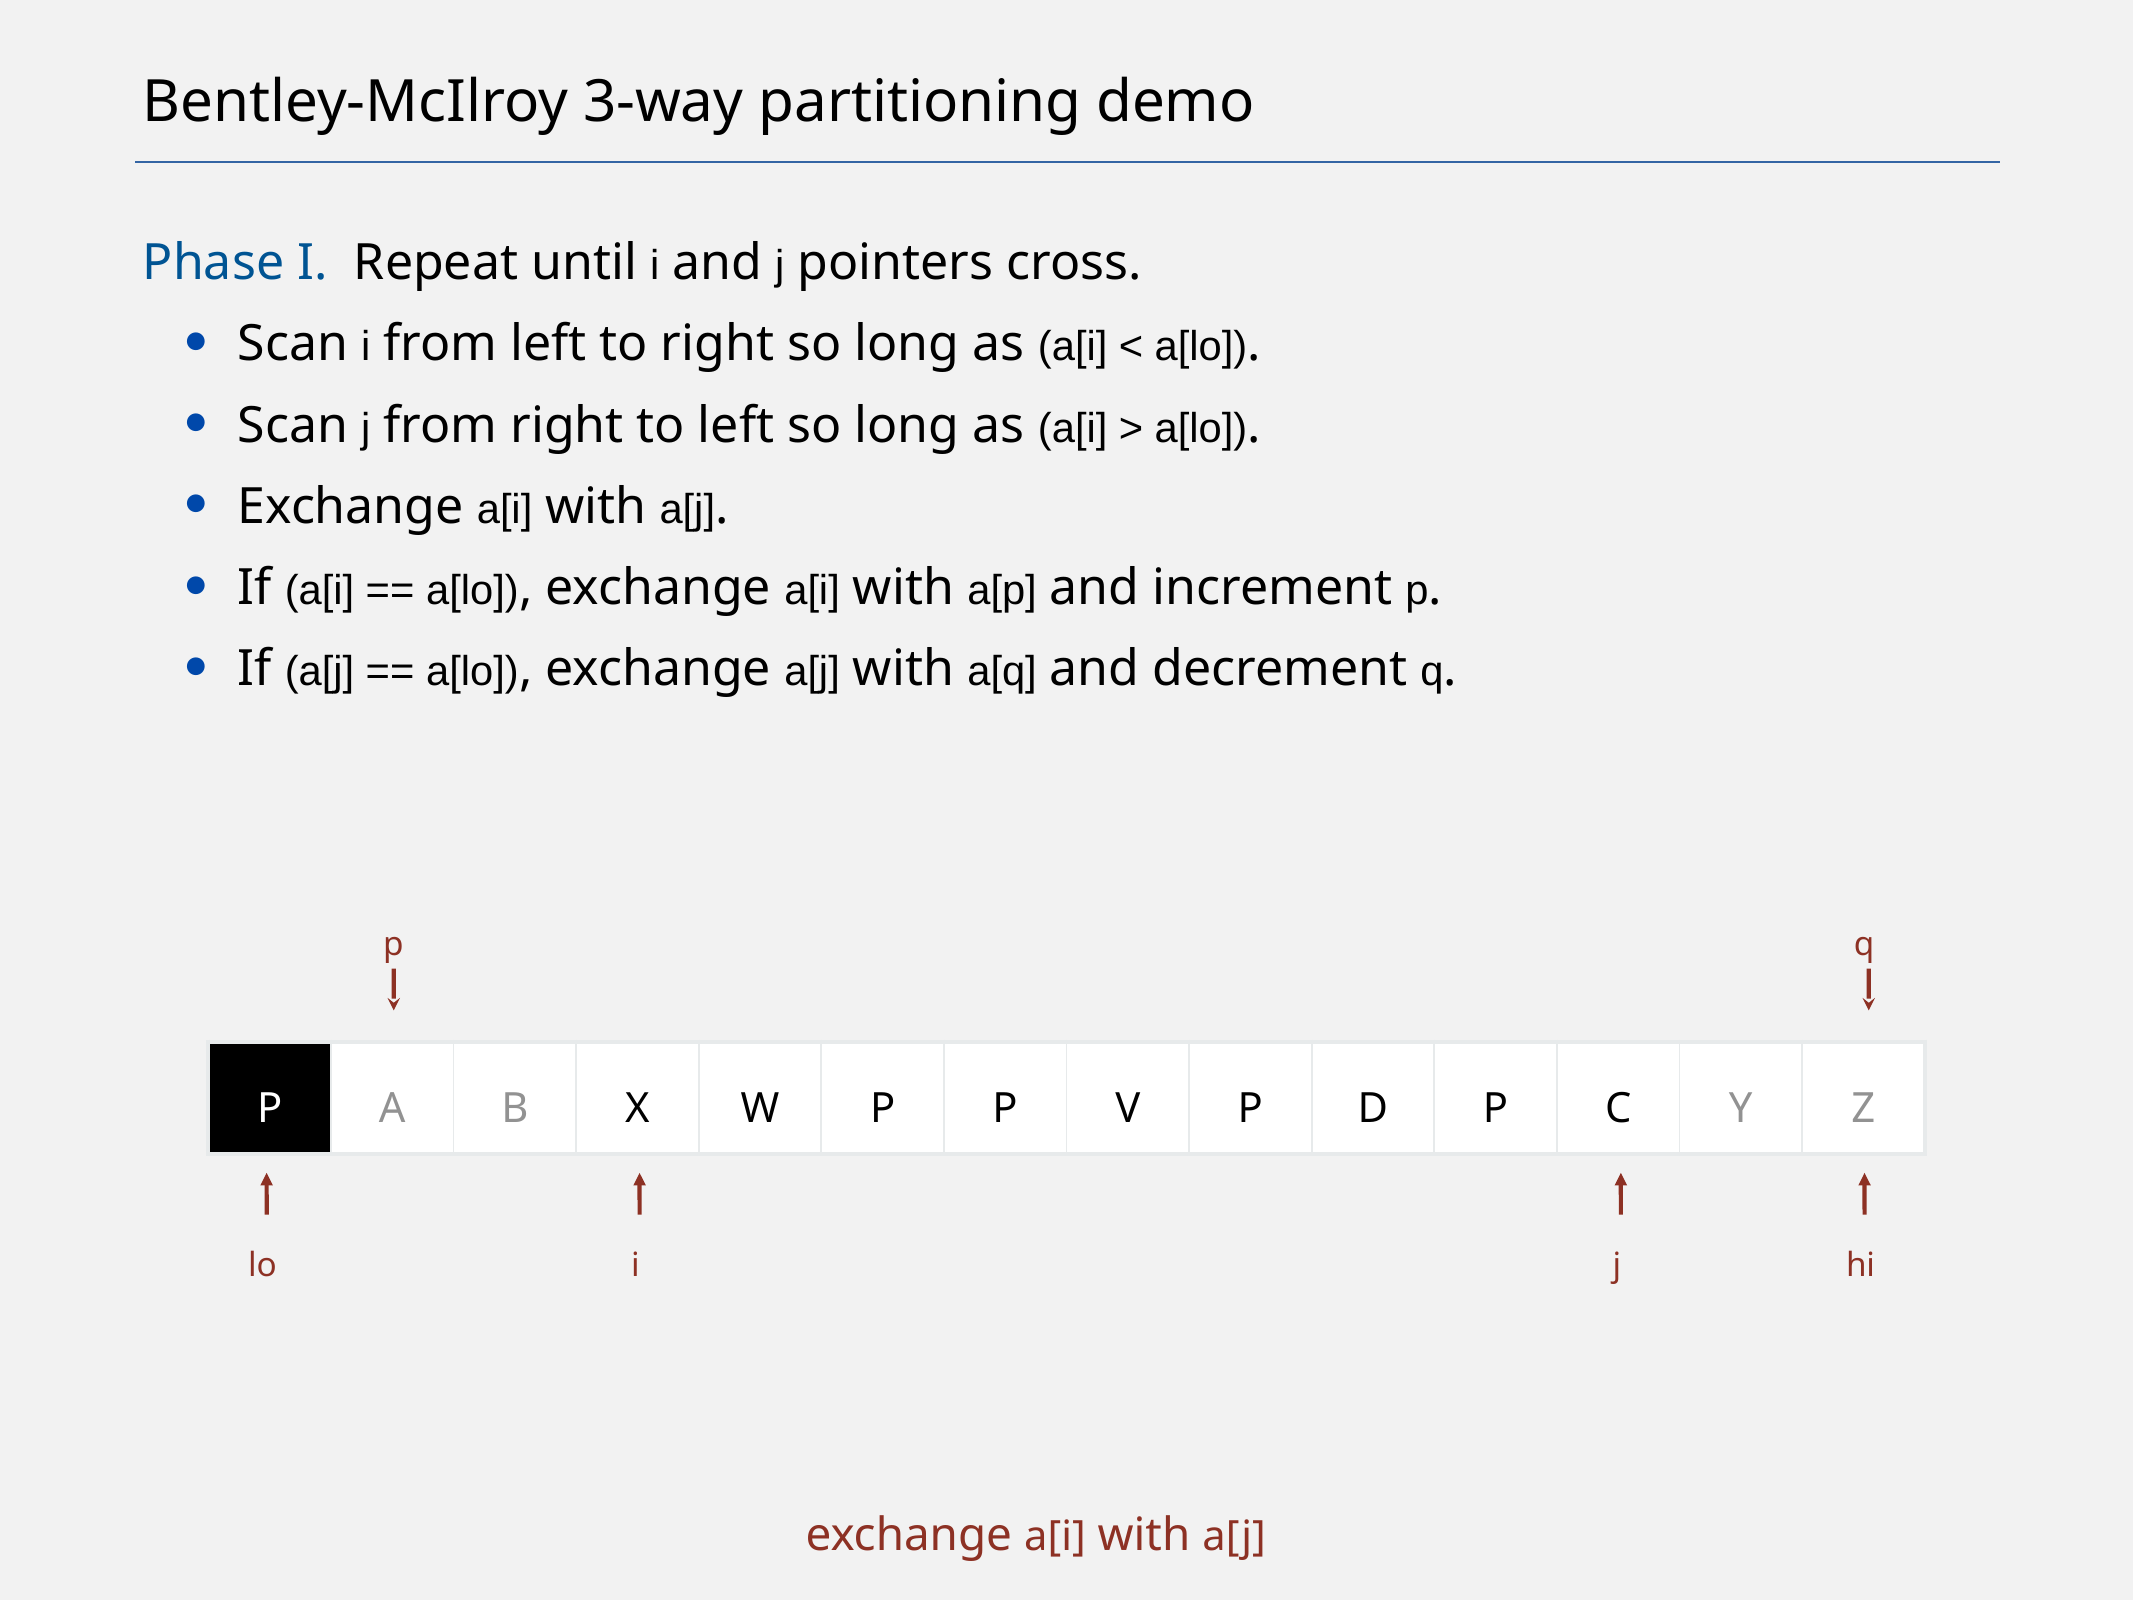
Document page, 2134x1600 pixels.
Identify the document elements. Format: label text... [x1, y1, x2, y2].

text_box [1862, 997, 1876, 1011]
text_box [387, 997, 400, 1011]
text_box [1858, 1172, 1871, 1215]
table_header Y [1680, 1044, 1801, 1152]
table_header V [1067, 1044, 1188, 1152]
text_box exchange a[i] with a[j] [104, 1477, 1967, 1560]
table_header A [332, 1044, 453, 1152]
text_box q [1844, 902, 1885, 962]
text_box [1614, 1172, 1628, 1215]
table_header Z [1803, 1044, 1923, 1152]
text_box [260, 1172, 273, 1215]
table_header C [1558, 1044, 1679, 1152]
table_header P [822, 1044, 943, 1152]
text_box [633, 1172, 646, 1215]
text_box j [1603, 1222, 1632, 1283]
title Bentley-McIlroy 3-way partitioning demo [132, 0, 2001, 134]
text_box p [373, 902, 414, 962]
list Phase I. Repeat until i and j pointers cross. Scan i from left to right so long as (a[i] < a[lo]). Scan j from right to left so long as (a[i] > a[lo]). Exchange a[i] with a[j]. If (a[i] == a[lo]), exchange a[i] with a[p] and increment p. If (a[j] == a[lo]), exchange a[j] with a[q] and decrement q. [132, 207, 2001, 1543]
table_header P [945, 1044, 1066, 1152]
table_header B [454, 1044, 575, 1152]
table_header W [700, 1044, 820, 1152]
text_box i [621, 1222, 650, 1283]
text_box lo [238, 1222, 287, 1283]
table_header P [1435, 1044, 1556, 1152]
table_header P [210, 1044, 330, 1152]
table_header D [1313, 1044, 1433, 1152]
table_header X [577, 1044, 698, 1152]
table_header P [1190, 1044, 1311, 1152]
text_box hi [1836, 1222, 1885, 1283]
